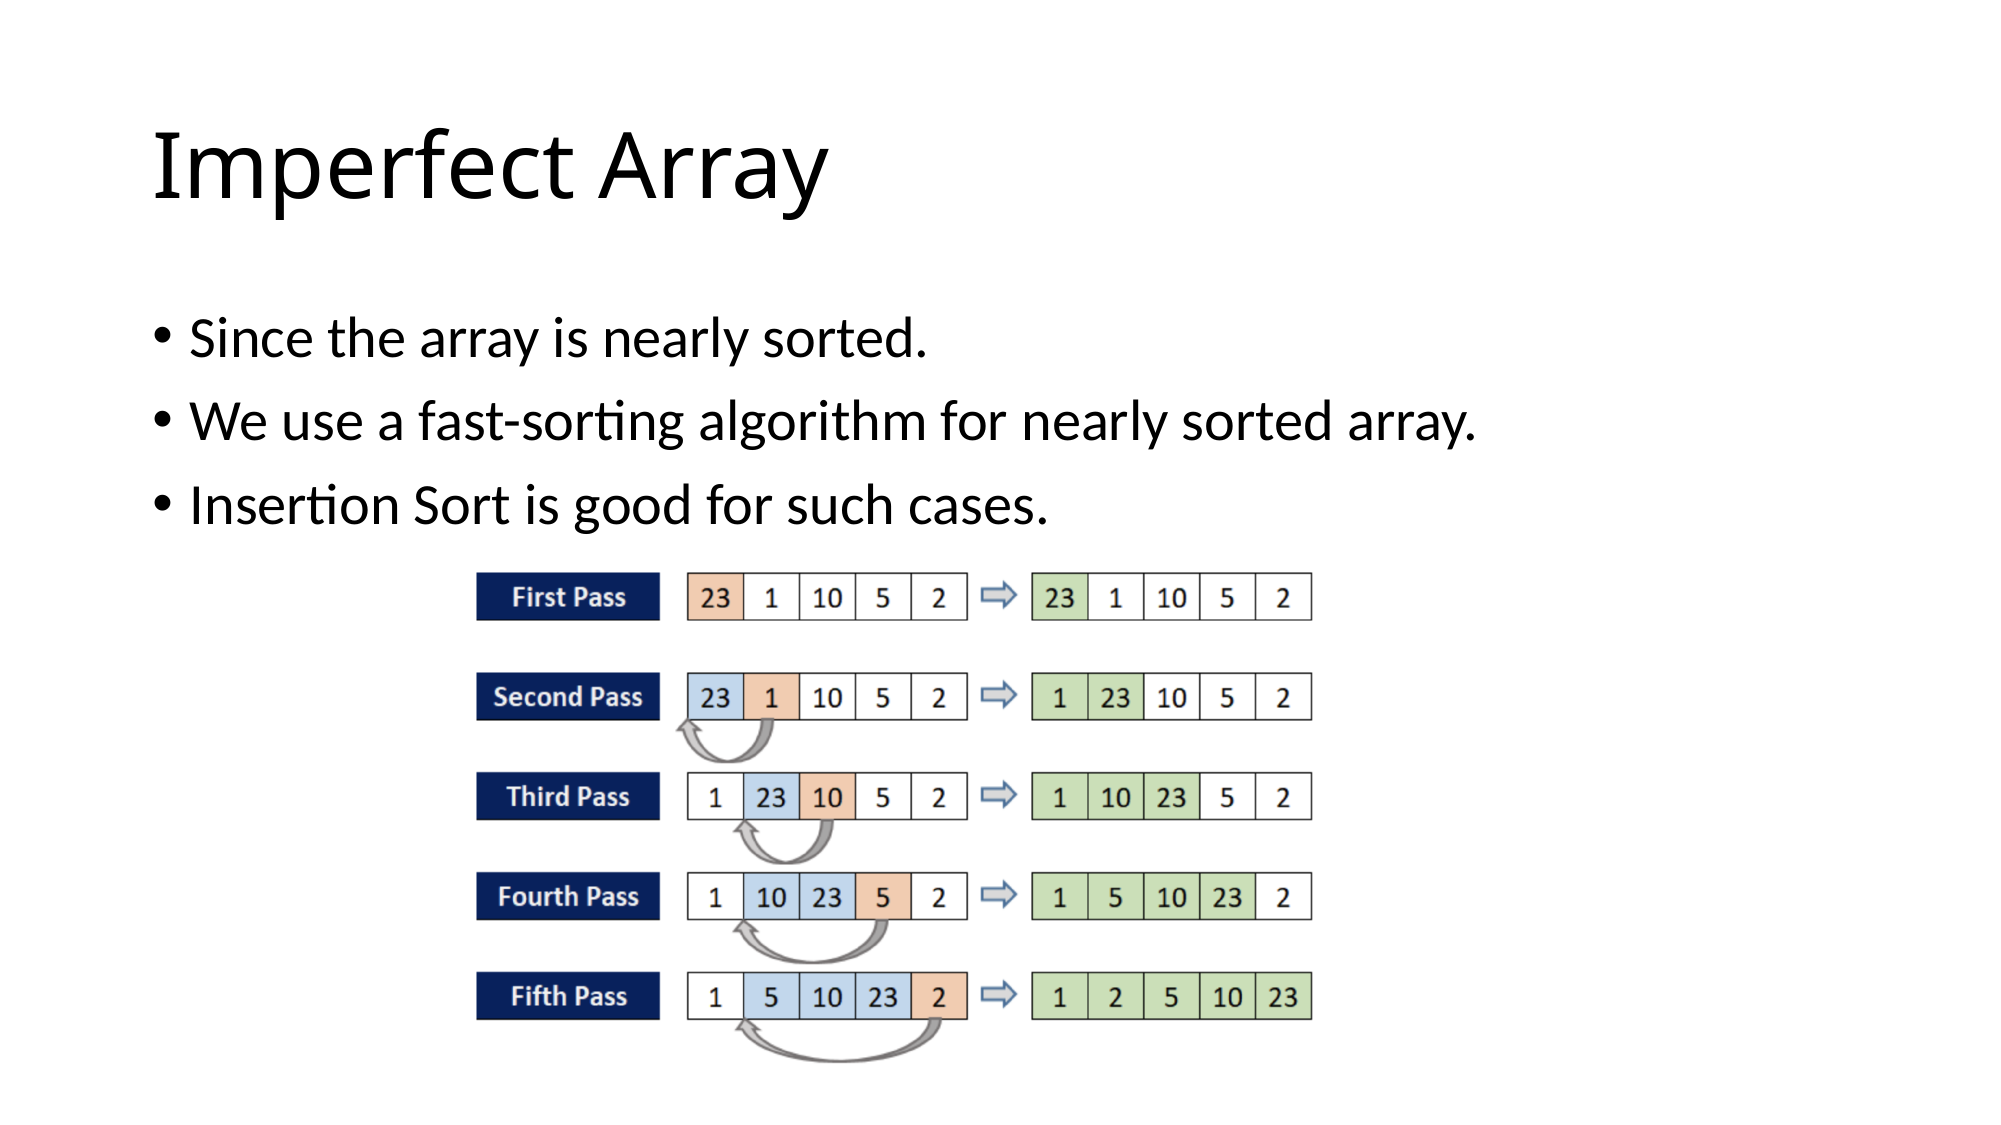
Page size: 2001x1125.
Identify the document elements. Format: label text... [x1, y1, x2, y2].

title Imperfect Array [137, 59, 1863, 278]
picture [436, 549, 1369, 1087]
list Since the array is nearly sorted. We use a fast-sorting algorithm for nearly sorted array. Insertion Sort is good for such cases. [137, 299, 1863, 1014]
